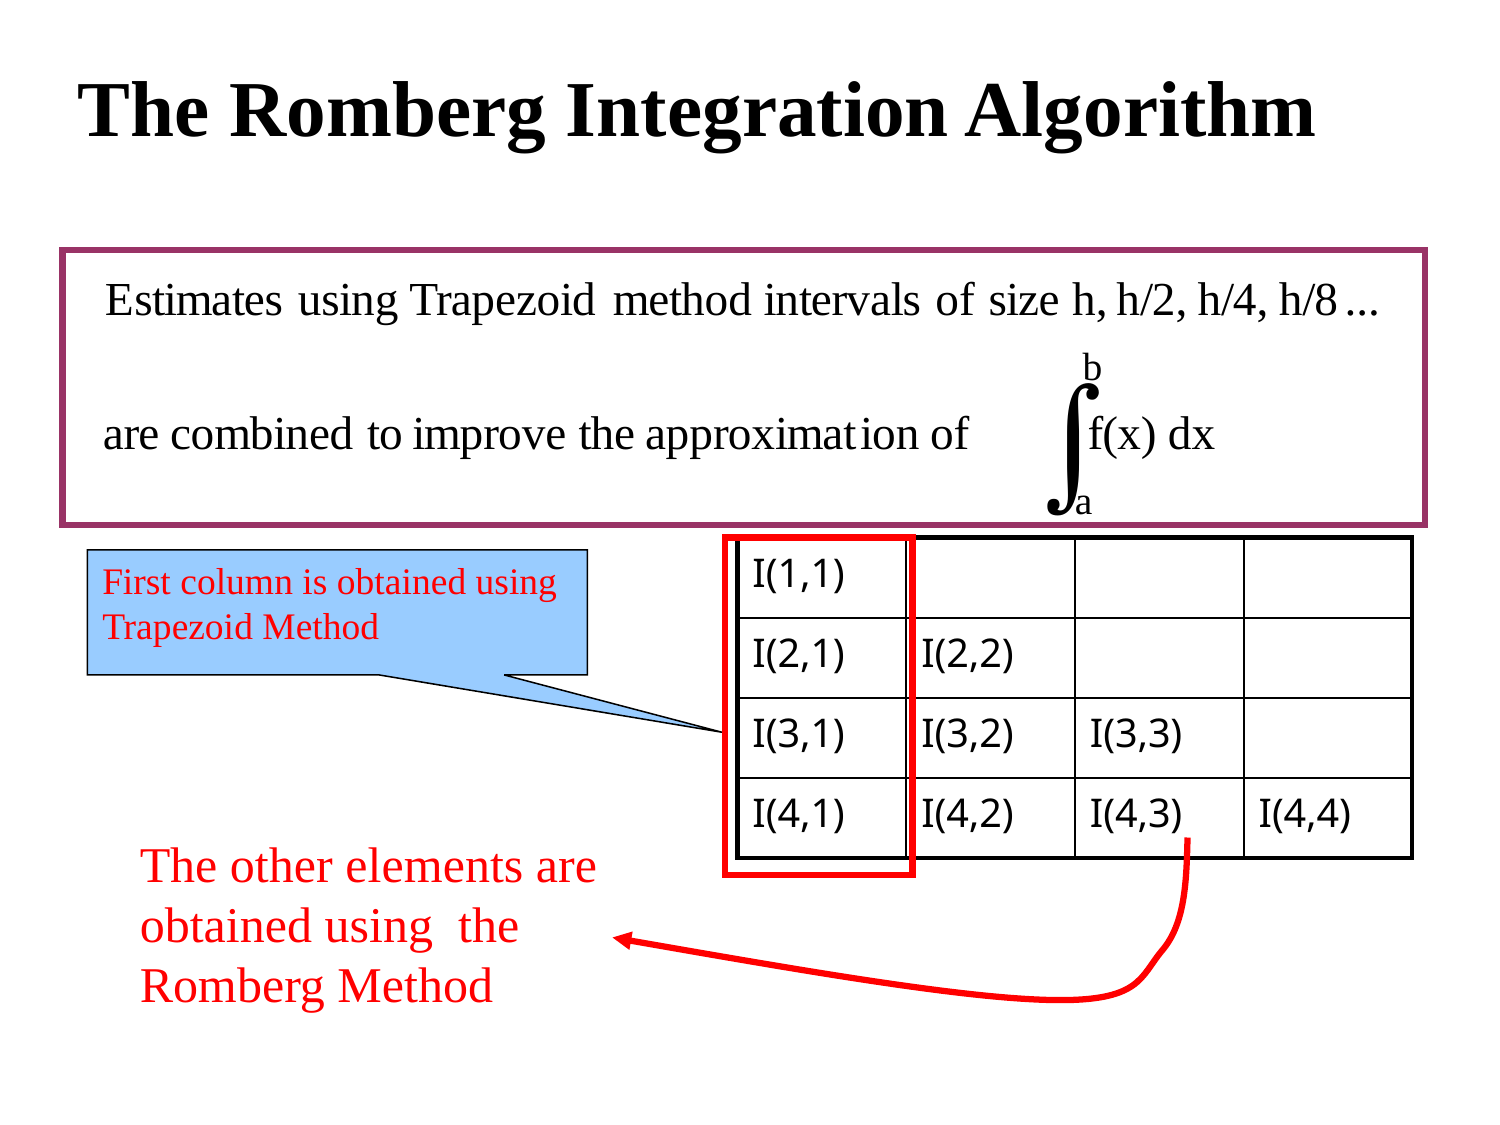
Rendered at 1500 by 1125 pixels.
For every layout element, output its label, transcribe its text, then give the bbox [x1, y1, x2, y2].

table_header [913, 540, 1074, 617]
table_cell I(4,2) [913, 779, 1074, 856]
table_cell [1245, 699, 1410, 777]
table_header [1076, 540, 1243, 617]
text_box [725, 537, 913, 875]
table_cell I(3,3) [1076, 699, 1243, 777]
table_cell I(4,3) [1076, 779, 1243, 856]
table_cell [1245, 619, 1410, 697]
text_box First column is obtained using Trapezoid Method [87, 549, 722, 733]
table_cell I(2,2) [913, 619, 1074, 697]
table_header [1245, 540, 1410, 617]
title The Romberg Integration Algorithm [62, 39, 1357, 184]
table_cell [1076, 619, 1243, 697]
table_cell I(3,2) [913, 699, 1074, 777]
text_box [96, 273, 1400, 534]
table_cell I(4,4) [1245, 779, 1410, 856]
text_box [612, 837, 1188, 1001]
text_box The other elements are obtained using the Romberg Method [124, 824, 650, 1020]
text_box [62, 249, 1425, 525]
